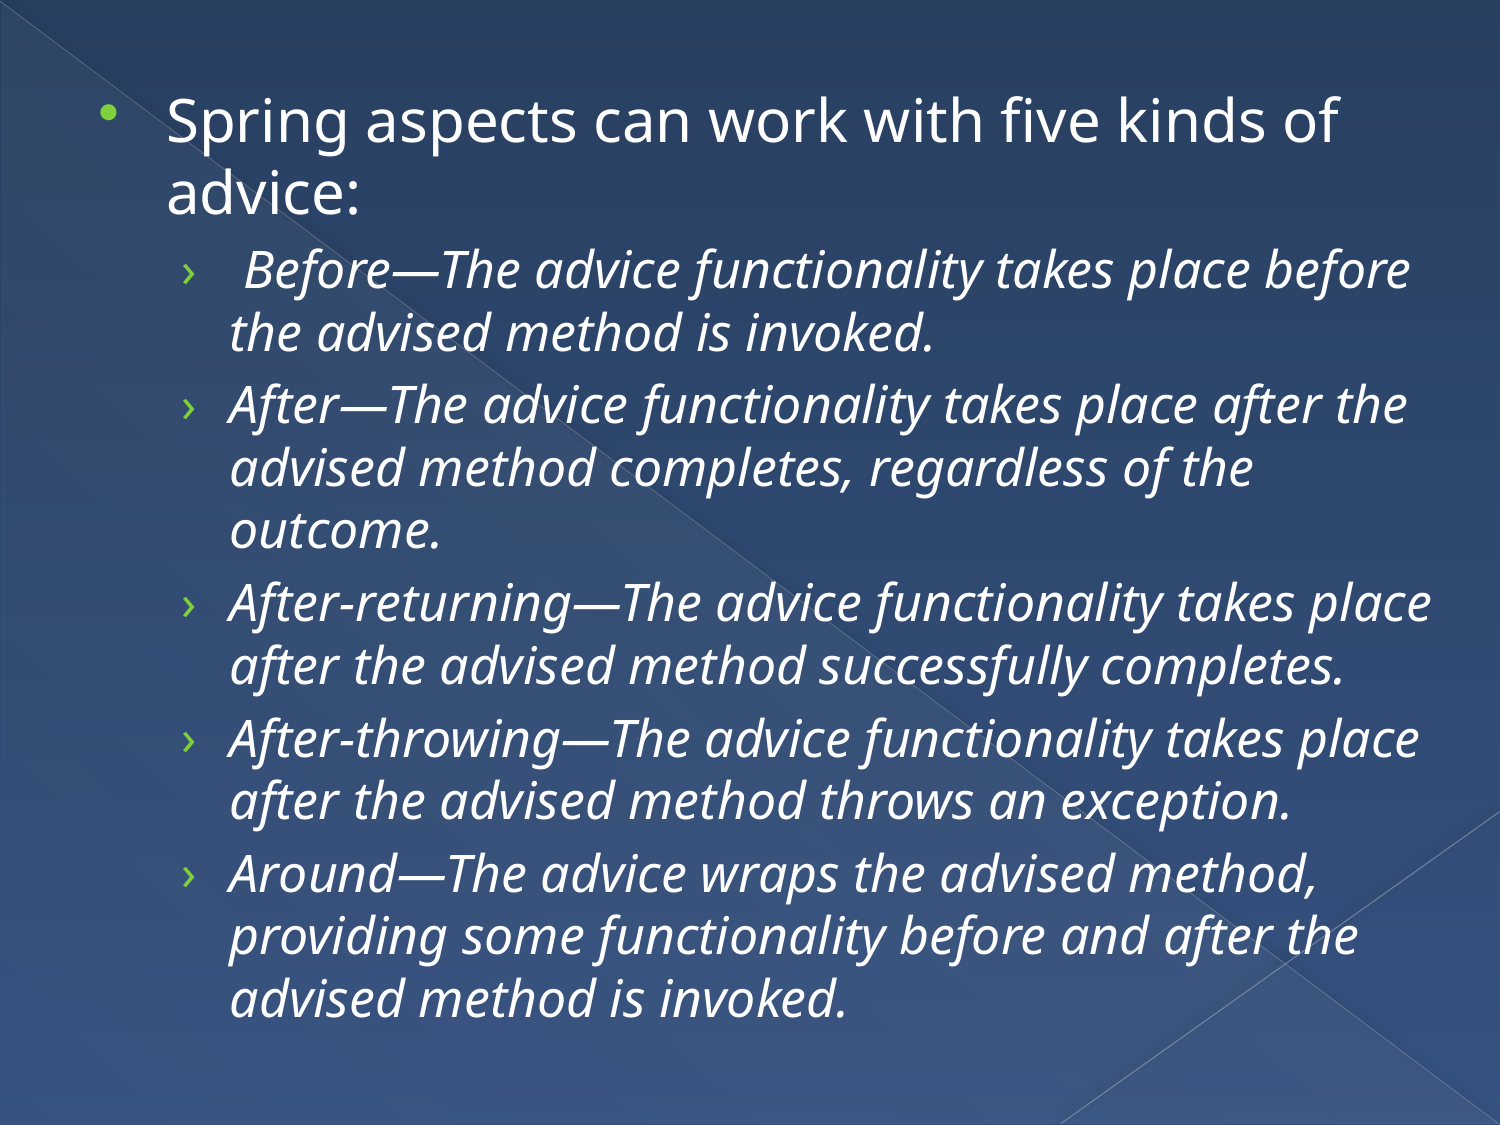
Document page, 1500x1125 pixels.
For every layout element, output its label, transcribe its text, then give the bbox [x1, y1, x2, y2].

list Spring aspects can work with five kinds of advice: Before—The advice functionality takes place before the advised method is invoked. After—The advice functionality takes place after the advised method completes, regardless of the outcome. After-returning—The advice functionality takes place after the advised method successfully completes. After-throwing—The advice functionality takes place after the advised method throws an exception. Around—The advice wraps the advised method, providing some functionality before and after the advised method is invoked. [75, 75, 1450, 1125]
